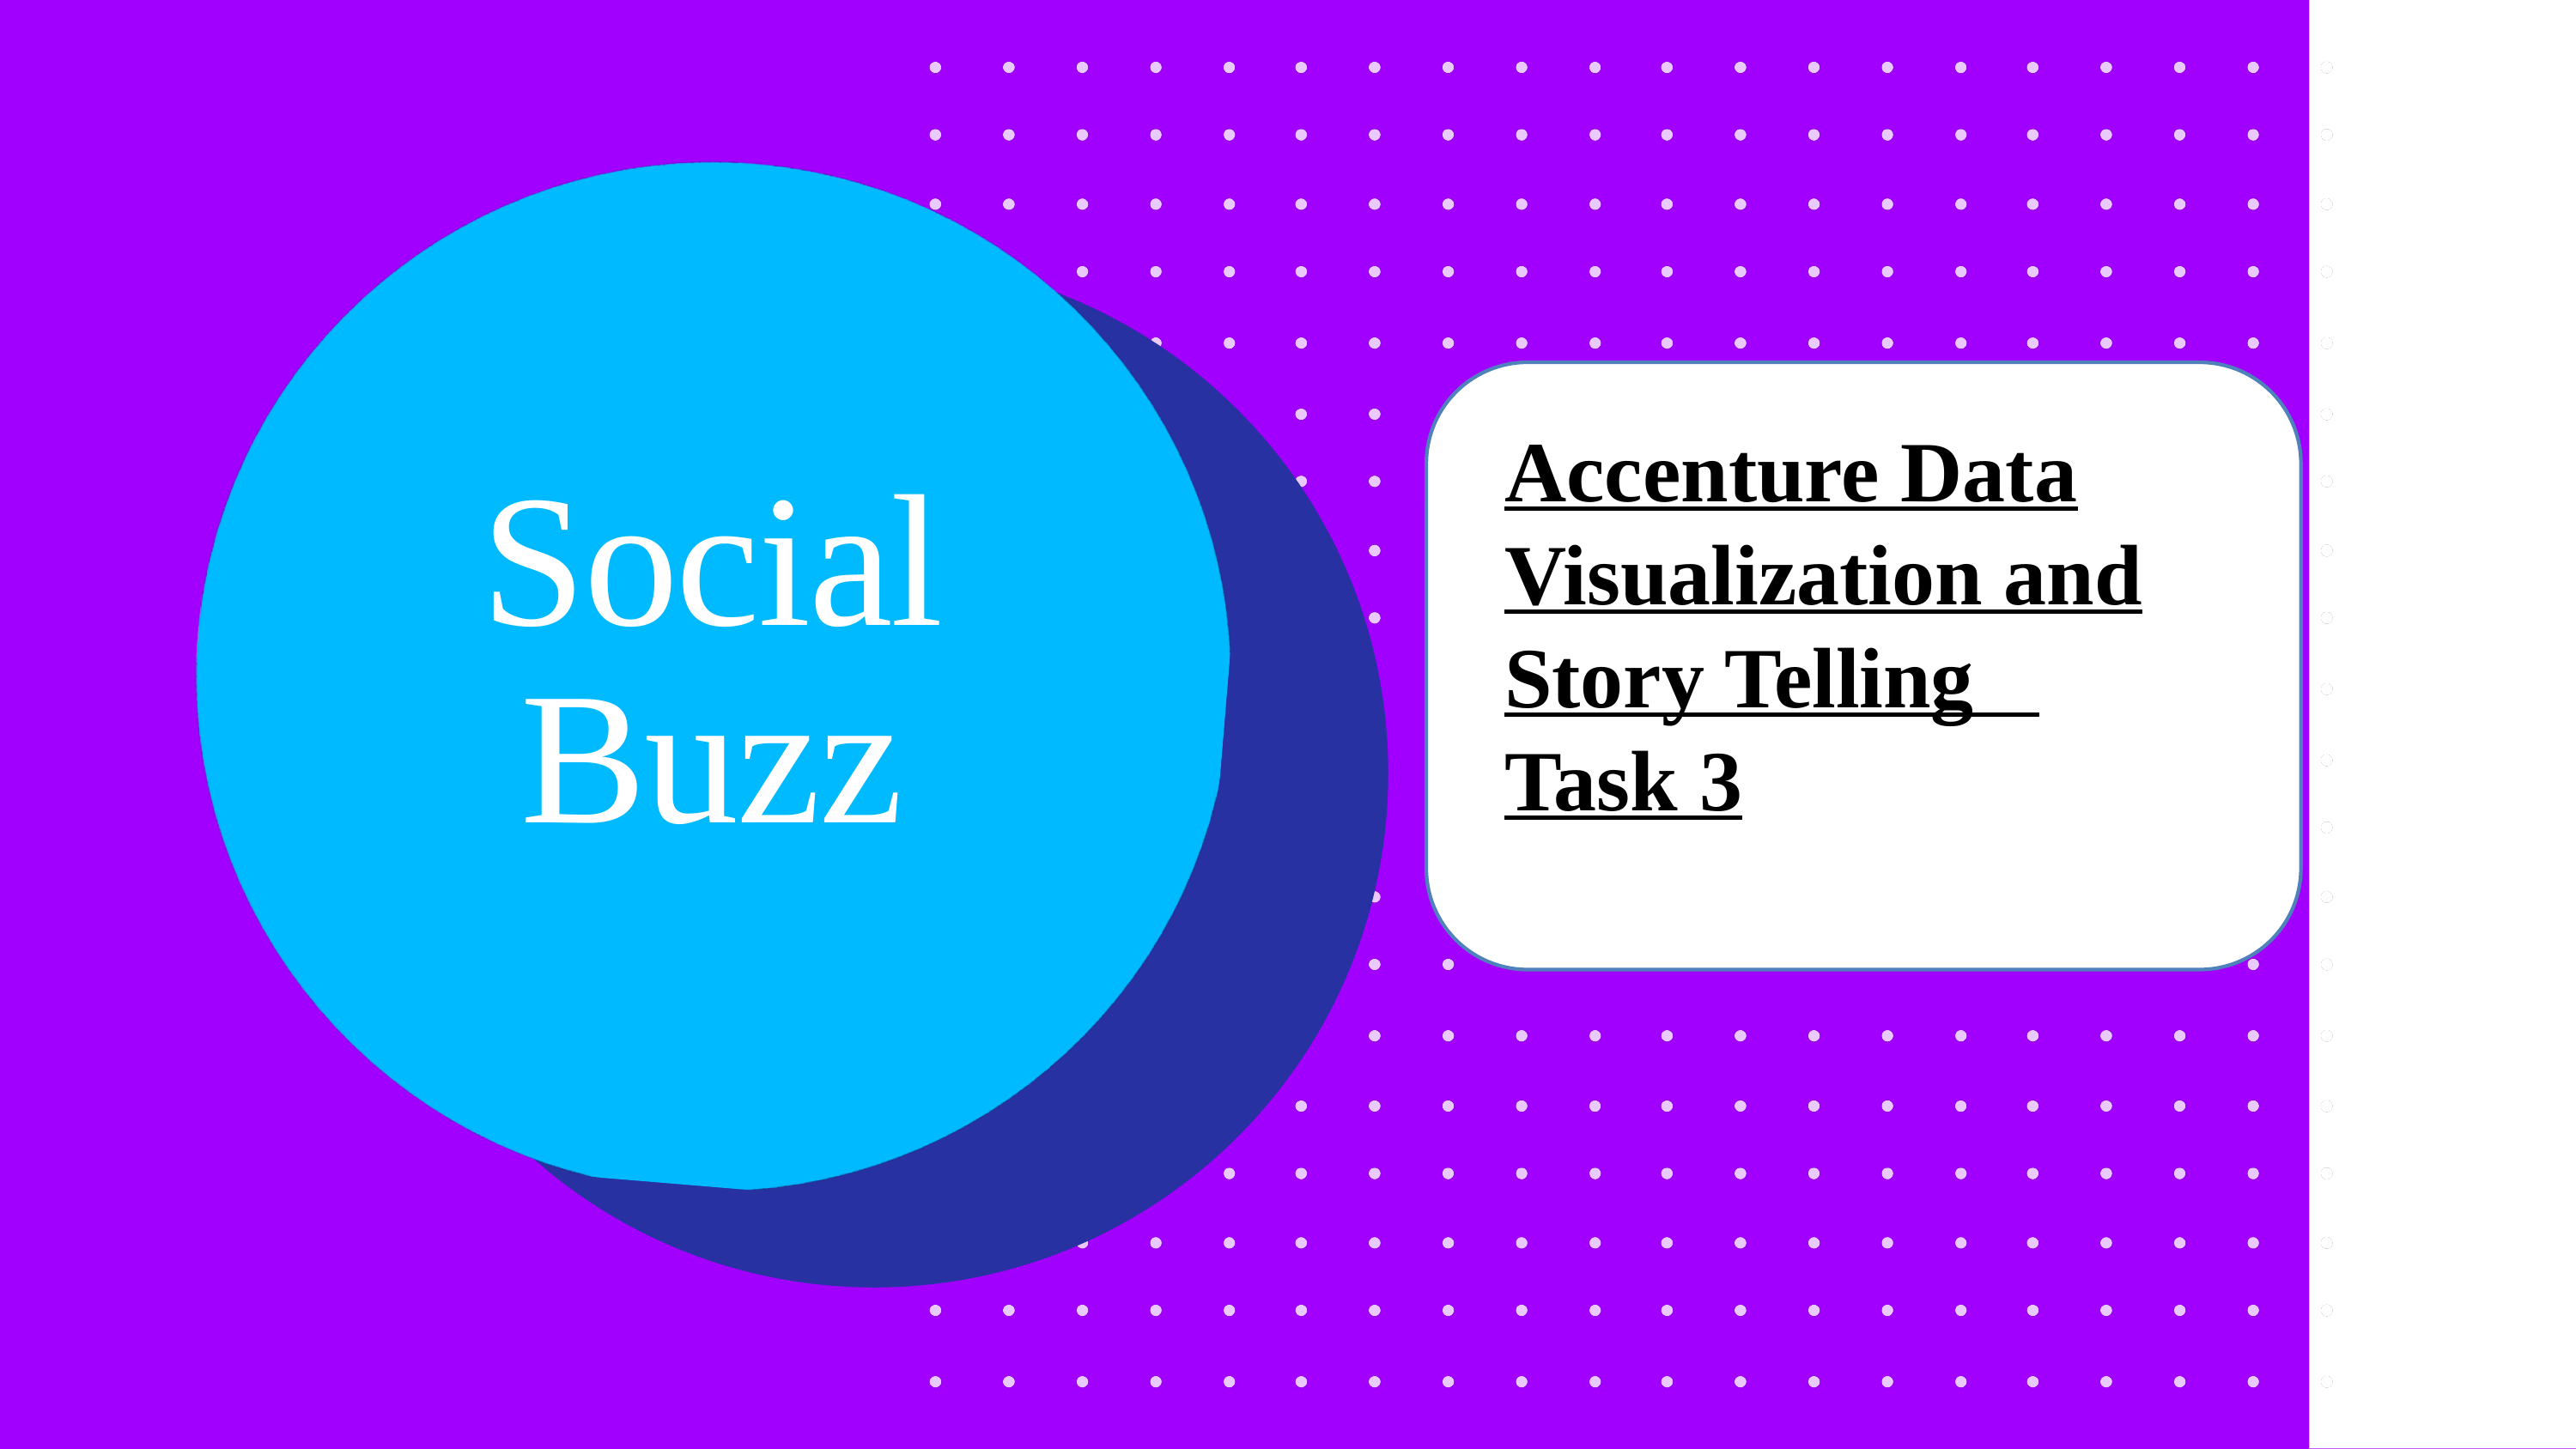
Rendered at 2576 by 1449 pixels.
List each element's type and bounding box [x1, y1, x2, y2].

text_box [2309, 0, 2576, 1449]
text_box [155, 115, 1388, 1288]
text_box [921, 57, 2337, 1392]
